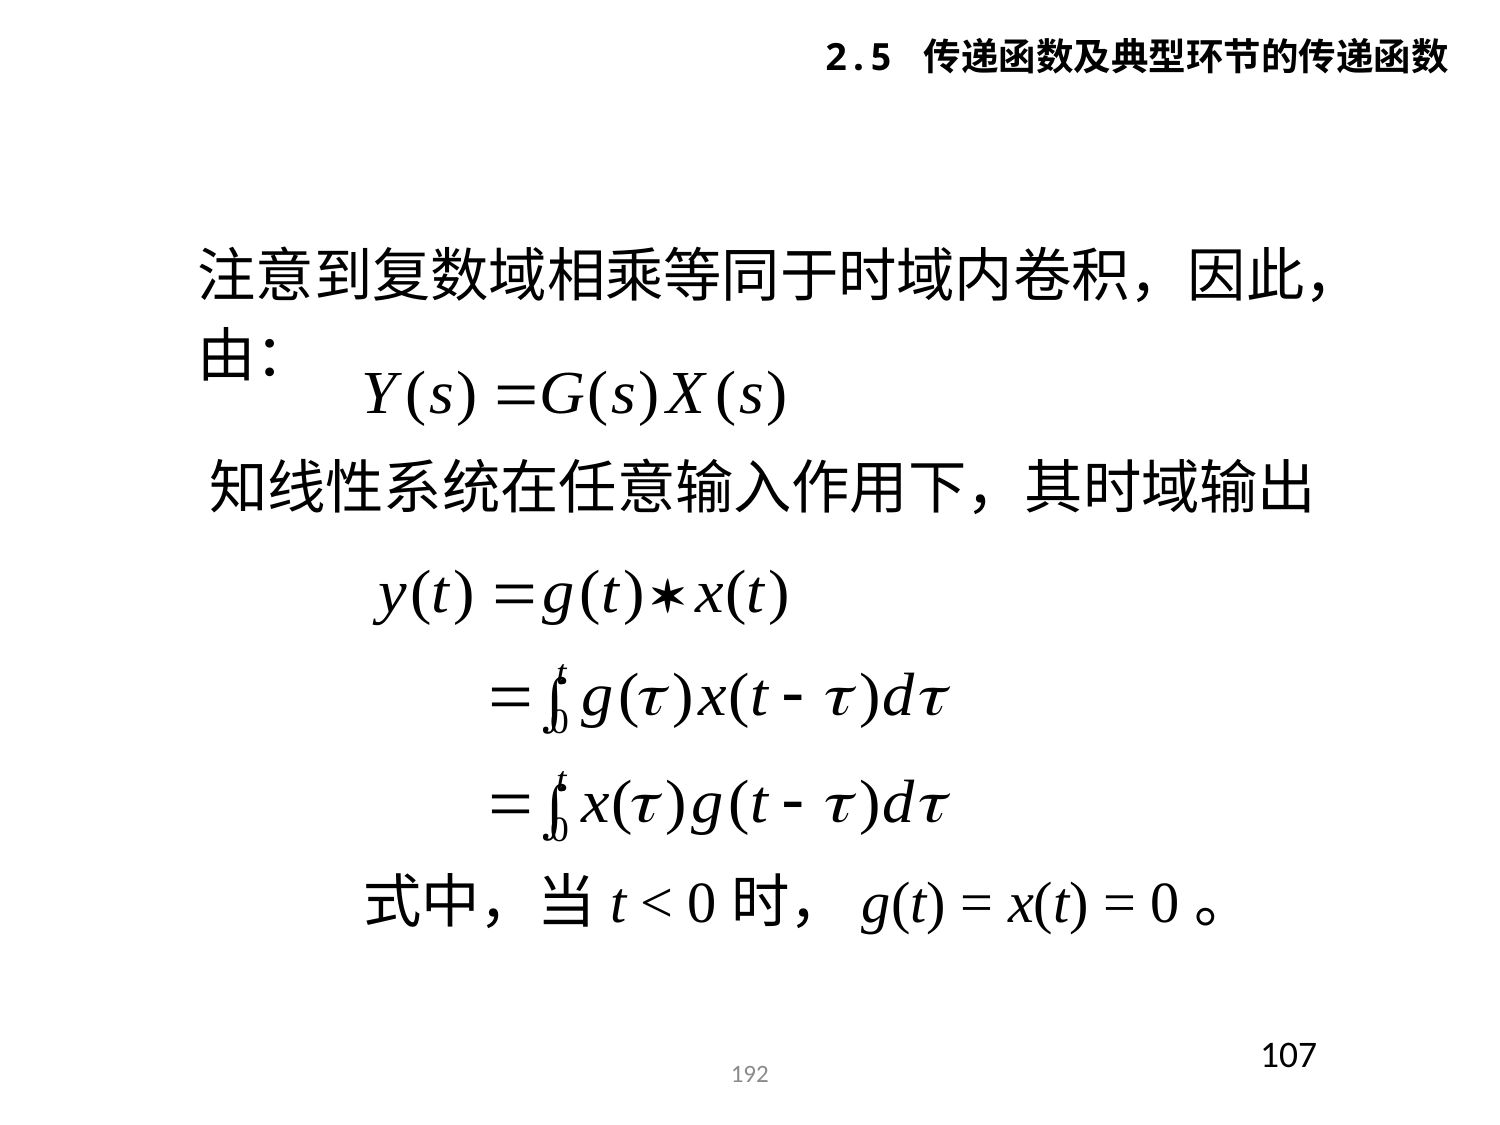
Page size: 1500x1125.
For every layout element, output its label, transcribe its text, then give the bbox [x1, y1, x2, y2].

text_box 107 [1245, 1023, 1434, 1083]
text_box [182, 219, 1418, 440]
text_box 2.5 传递函数及典型环节的传递函数 [773, 34, 1500, 86]
footer 192 [512, 1042, 988, 1103]
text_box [194, 432, 1447, 854]
text_box 式中，当t < 0时，g(t) = x(t) = 0。 [348, 863, 1383, 942]
